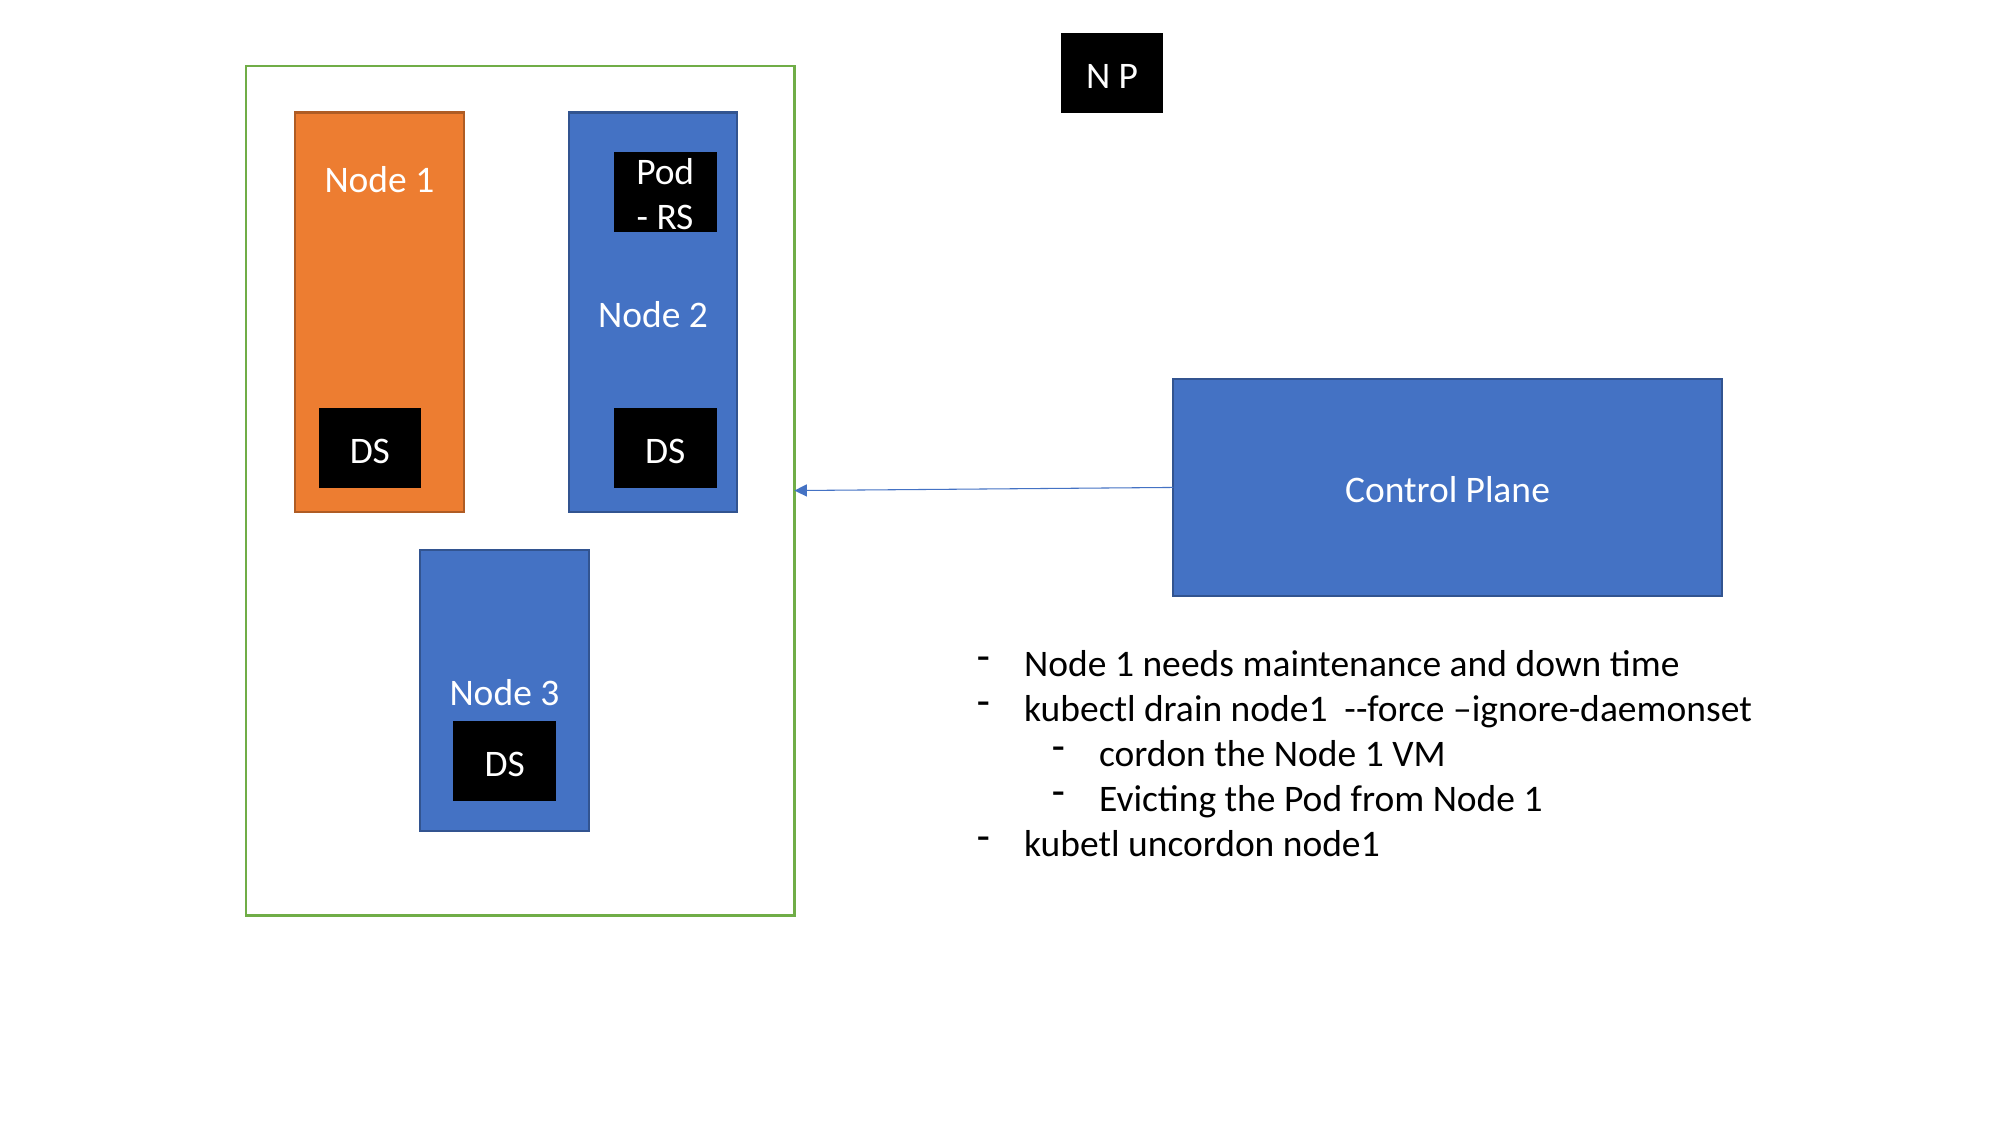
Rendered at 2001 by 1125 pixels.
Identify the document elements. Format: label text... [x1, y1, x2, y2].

text_box Node 2 [568, 111, 738, 513]
text_box Node 3 [419, 549, 590, 832]
text_box DS [453, 721, 556, 801]
text_box Node 1 needs maintenance and down time kubectl drain node1 --force –ignore-daemonset cordon the Node 1 VM Evicting the Pod from Node 1 kubetl uncordon node1 [962, 631, 1786, 871]
text_box N P [1061, 33, 1163, 113]
text_box DS [319, 408, 421, 488]
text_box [794, 487, 1174, 491]
text_box DS [614, 408, 717, 488]
text_box Node 1 [294, 111, 465, 513]
text_box Control Plane [1172, 378, 1723, 597]
text_box Pod - RS [614, 152, 717, 232]
text_box [245, 65, 796, 917]
